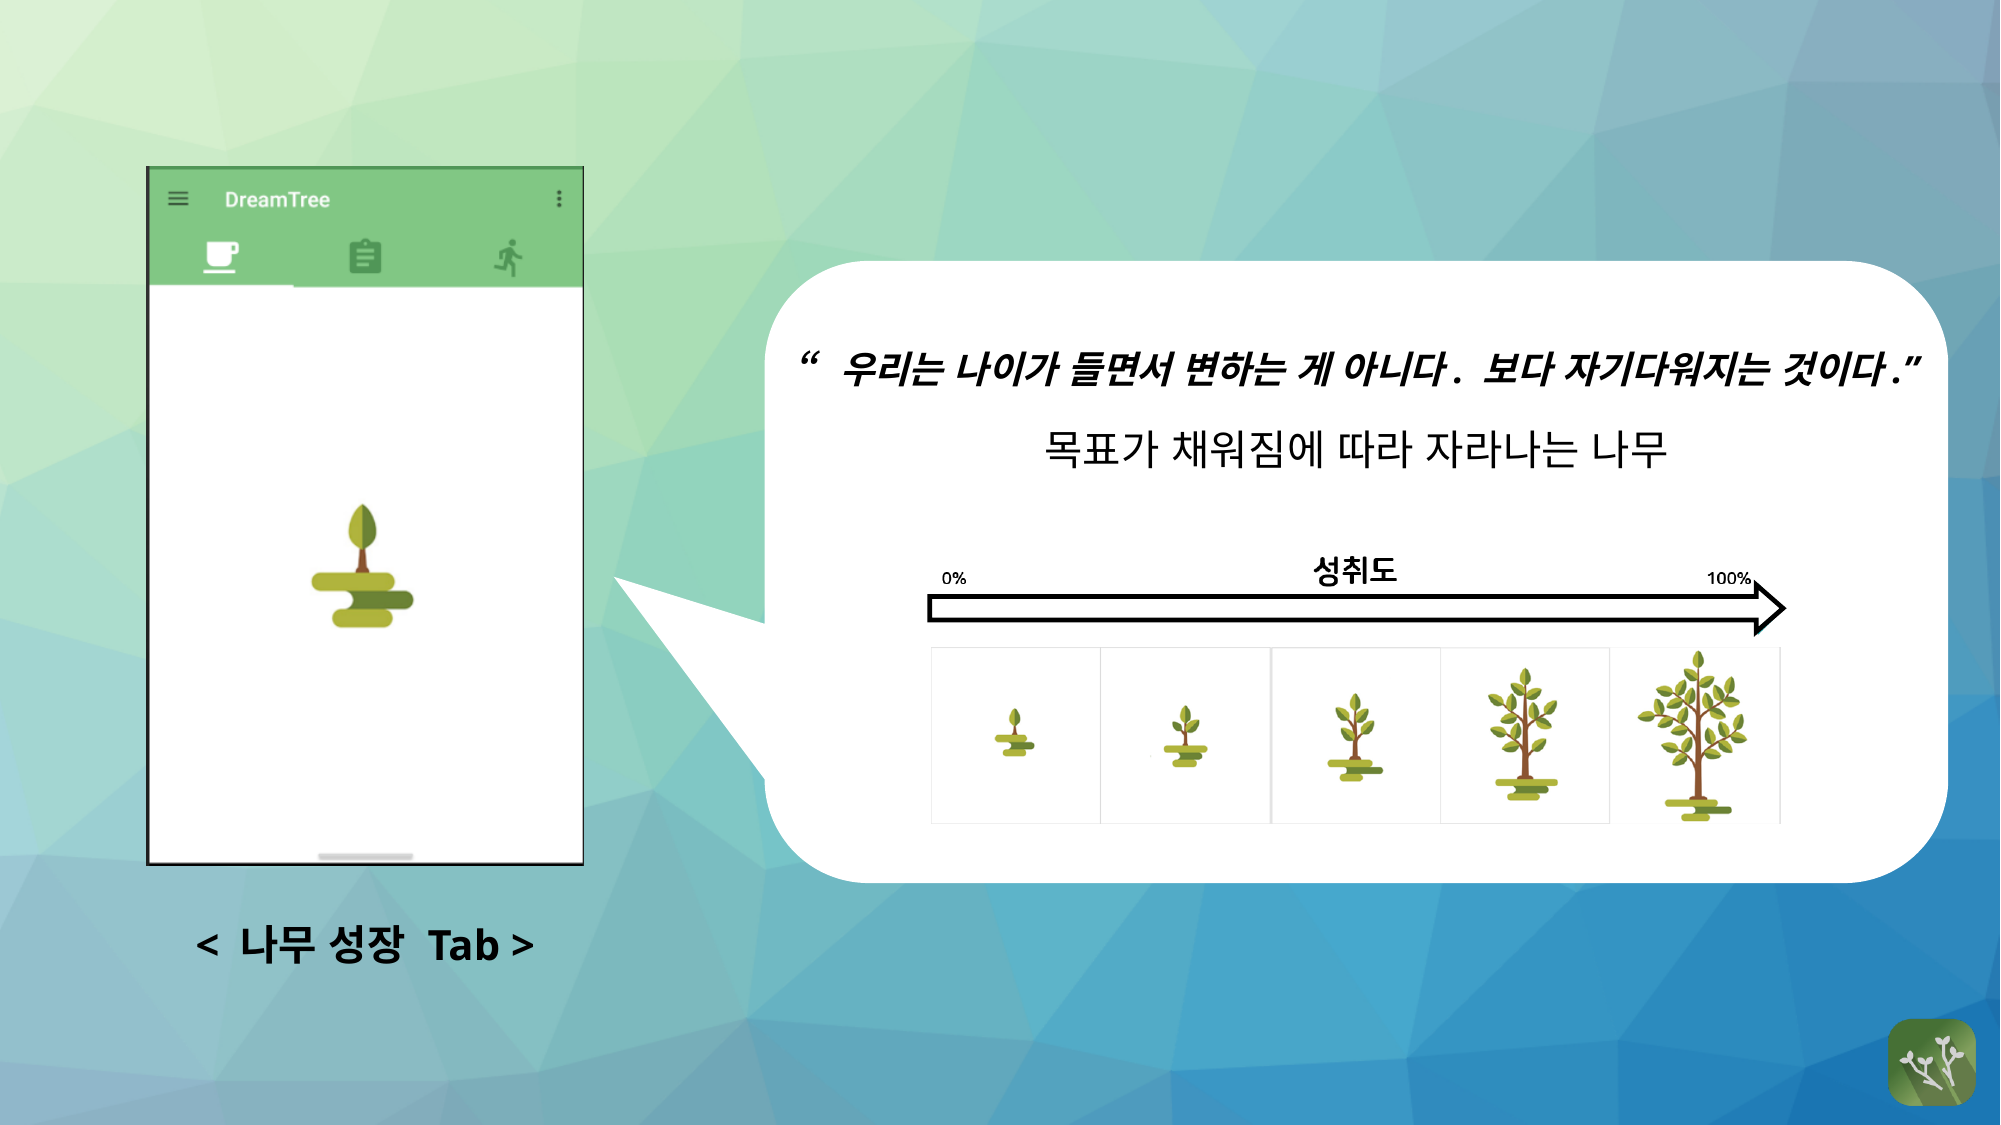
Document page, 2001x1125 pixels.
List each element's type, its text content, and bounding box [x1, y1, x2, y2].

text_box “우리는 나이가 들면서 변하는 게 아니다. 보다 자기다워지는 것이다.” 목표가 채워짐에 따라 자라나는 나무 [778, 338, 1935, 482]
picture [0, 0, 2000, 1125]
text_box < 나무 성장 Tab > [180, 911, 550, 977]
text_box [929, 542, 1784, 824]
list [146, 166, 584, 866]
text_box [610, 259, 1950, 885]
